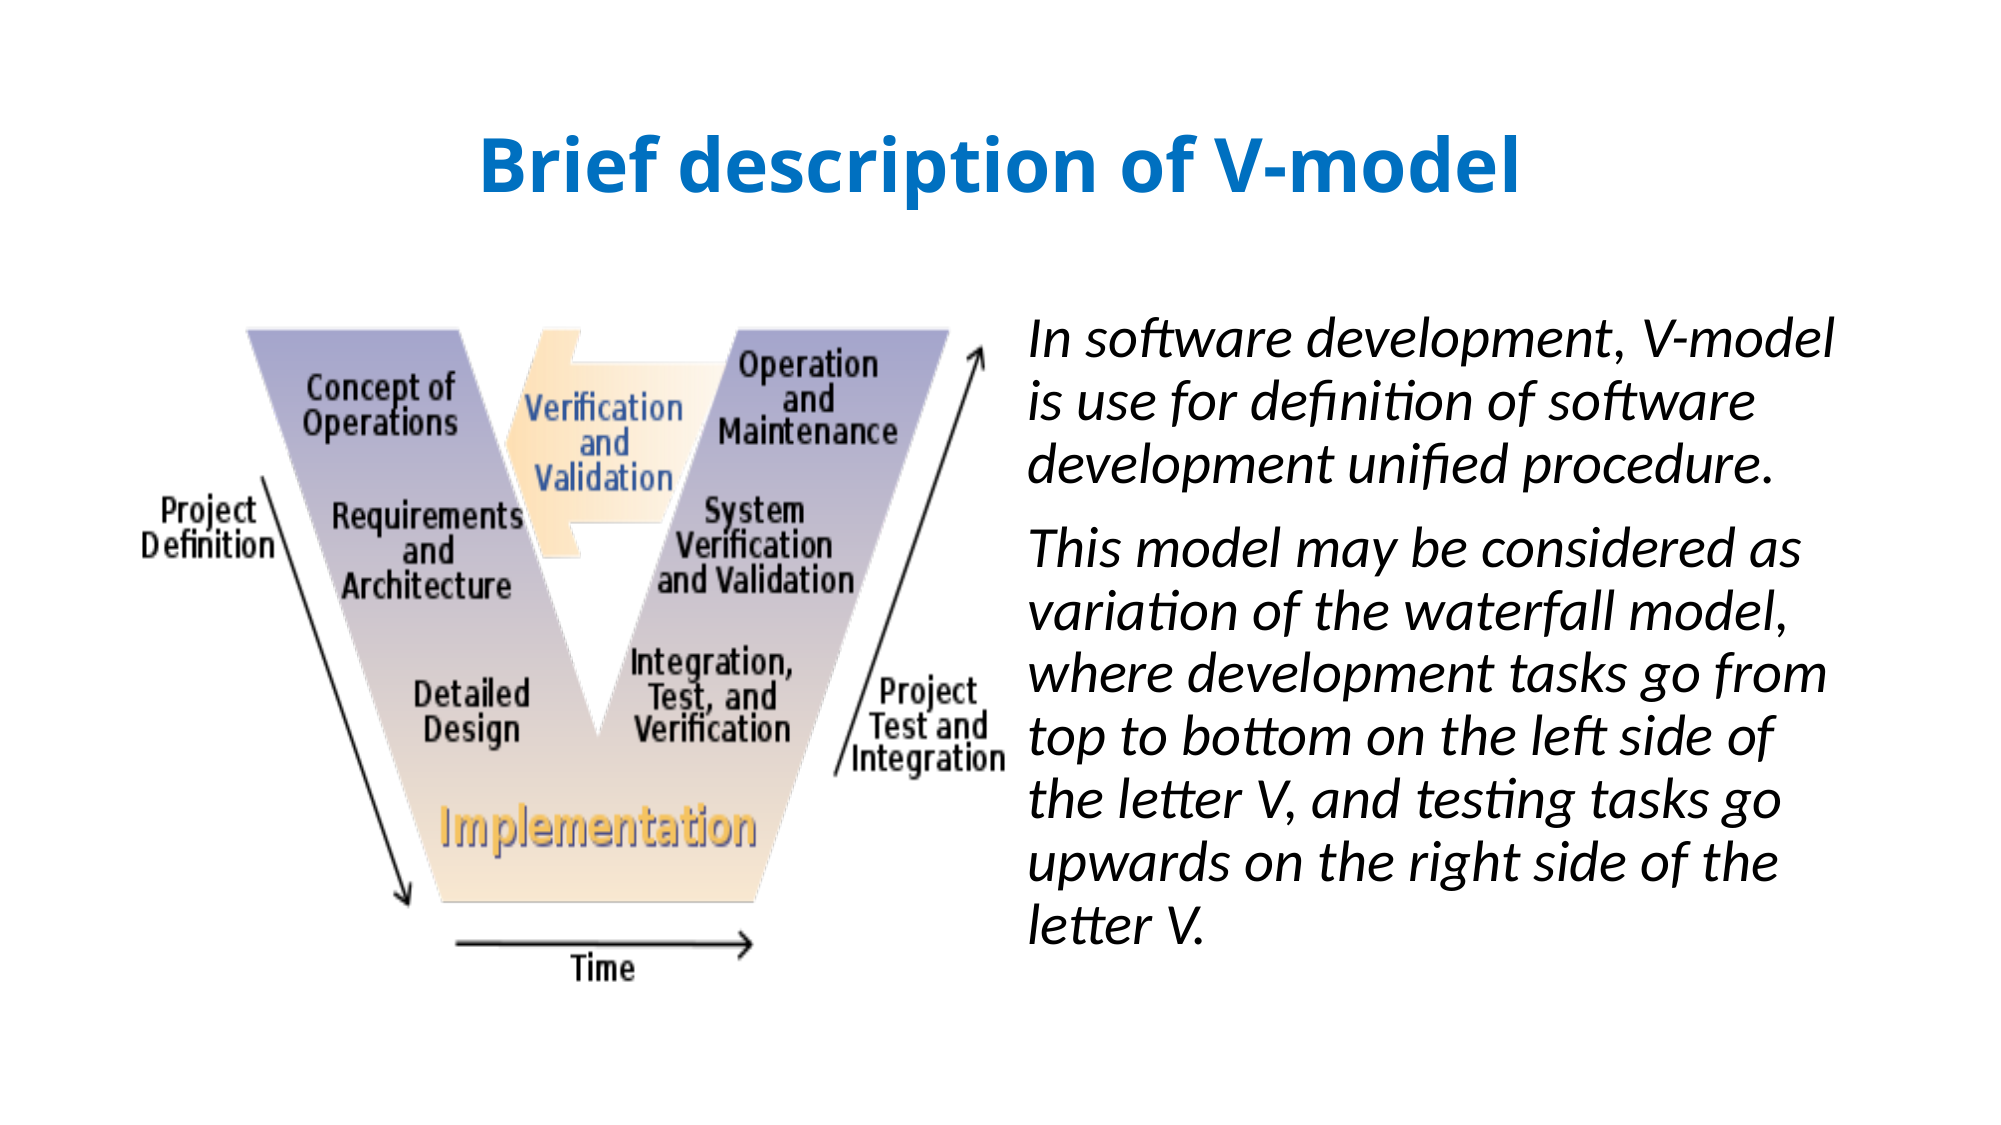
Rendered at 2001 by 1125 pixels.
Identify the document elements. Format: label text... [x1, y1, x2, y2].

title Brief description of V-model [137, 59, 1863, 278]
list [137, 299, 1013, 1014]
list In software development, V-model is use for definition of software development unified procedure. This model may be considered as variation of the waterfall model, where development tasks go from top to bottom on the left side of the letter V, and testing tasks go upwards on the right side of the letter V. [1013, 299, 1863, 1014]
